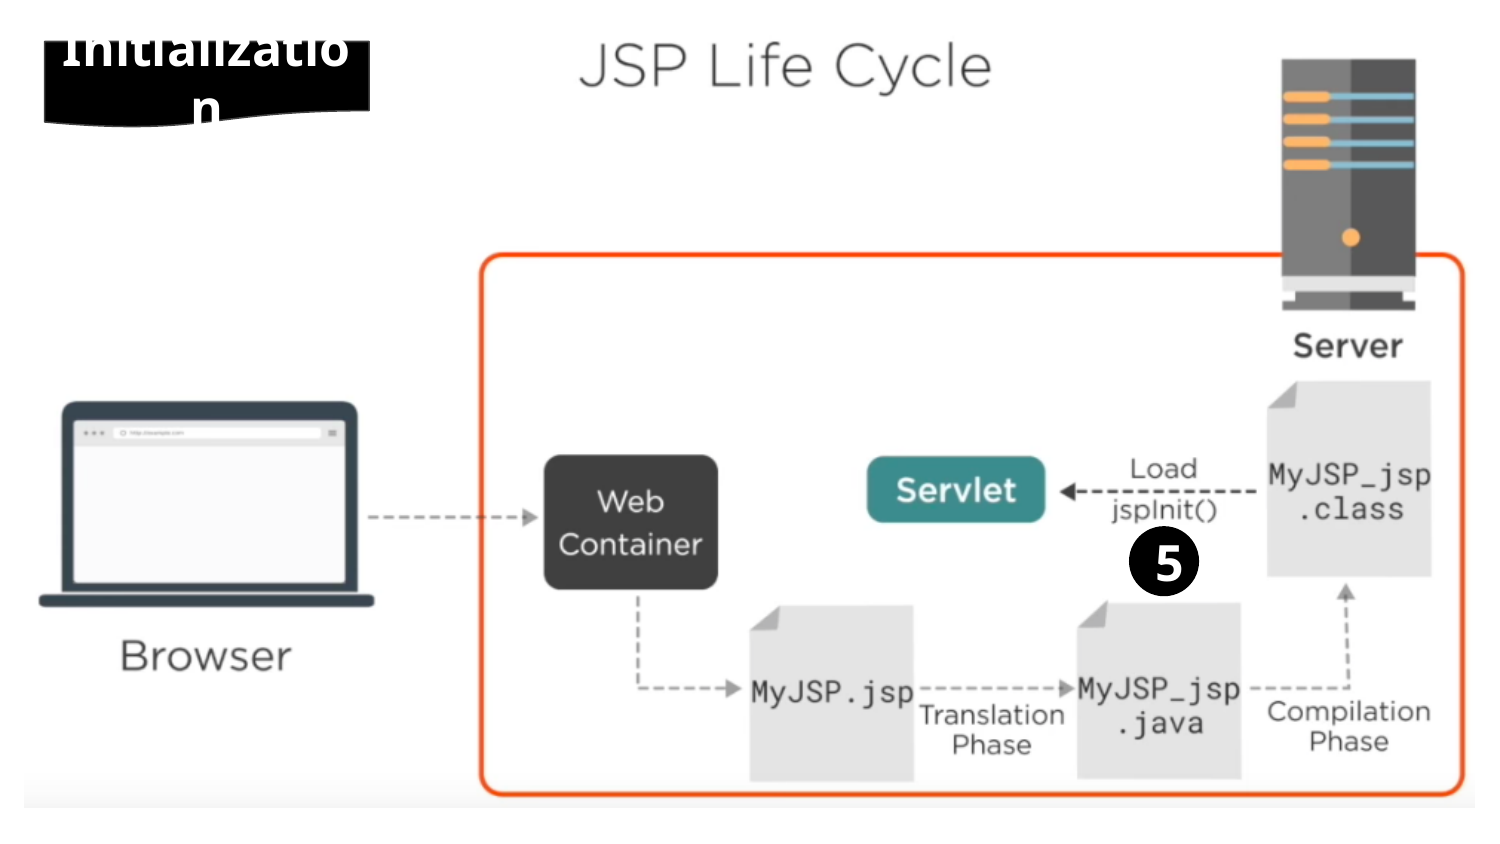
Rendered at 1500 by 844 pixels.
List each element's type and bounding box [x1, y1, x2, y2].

picture [24, 24, 1476, 808]
